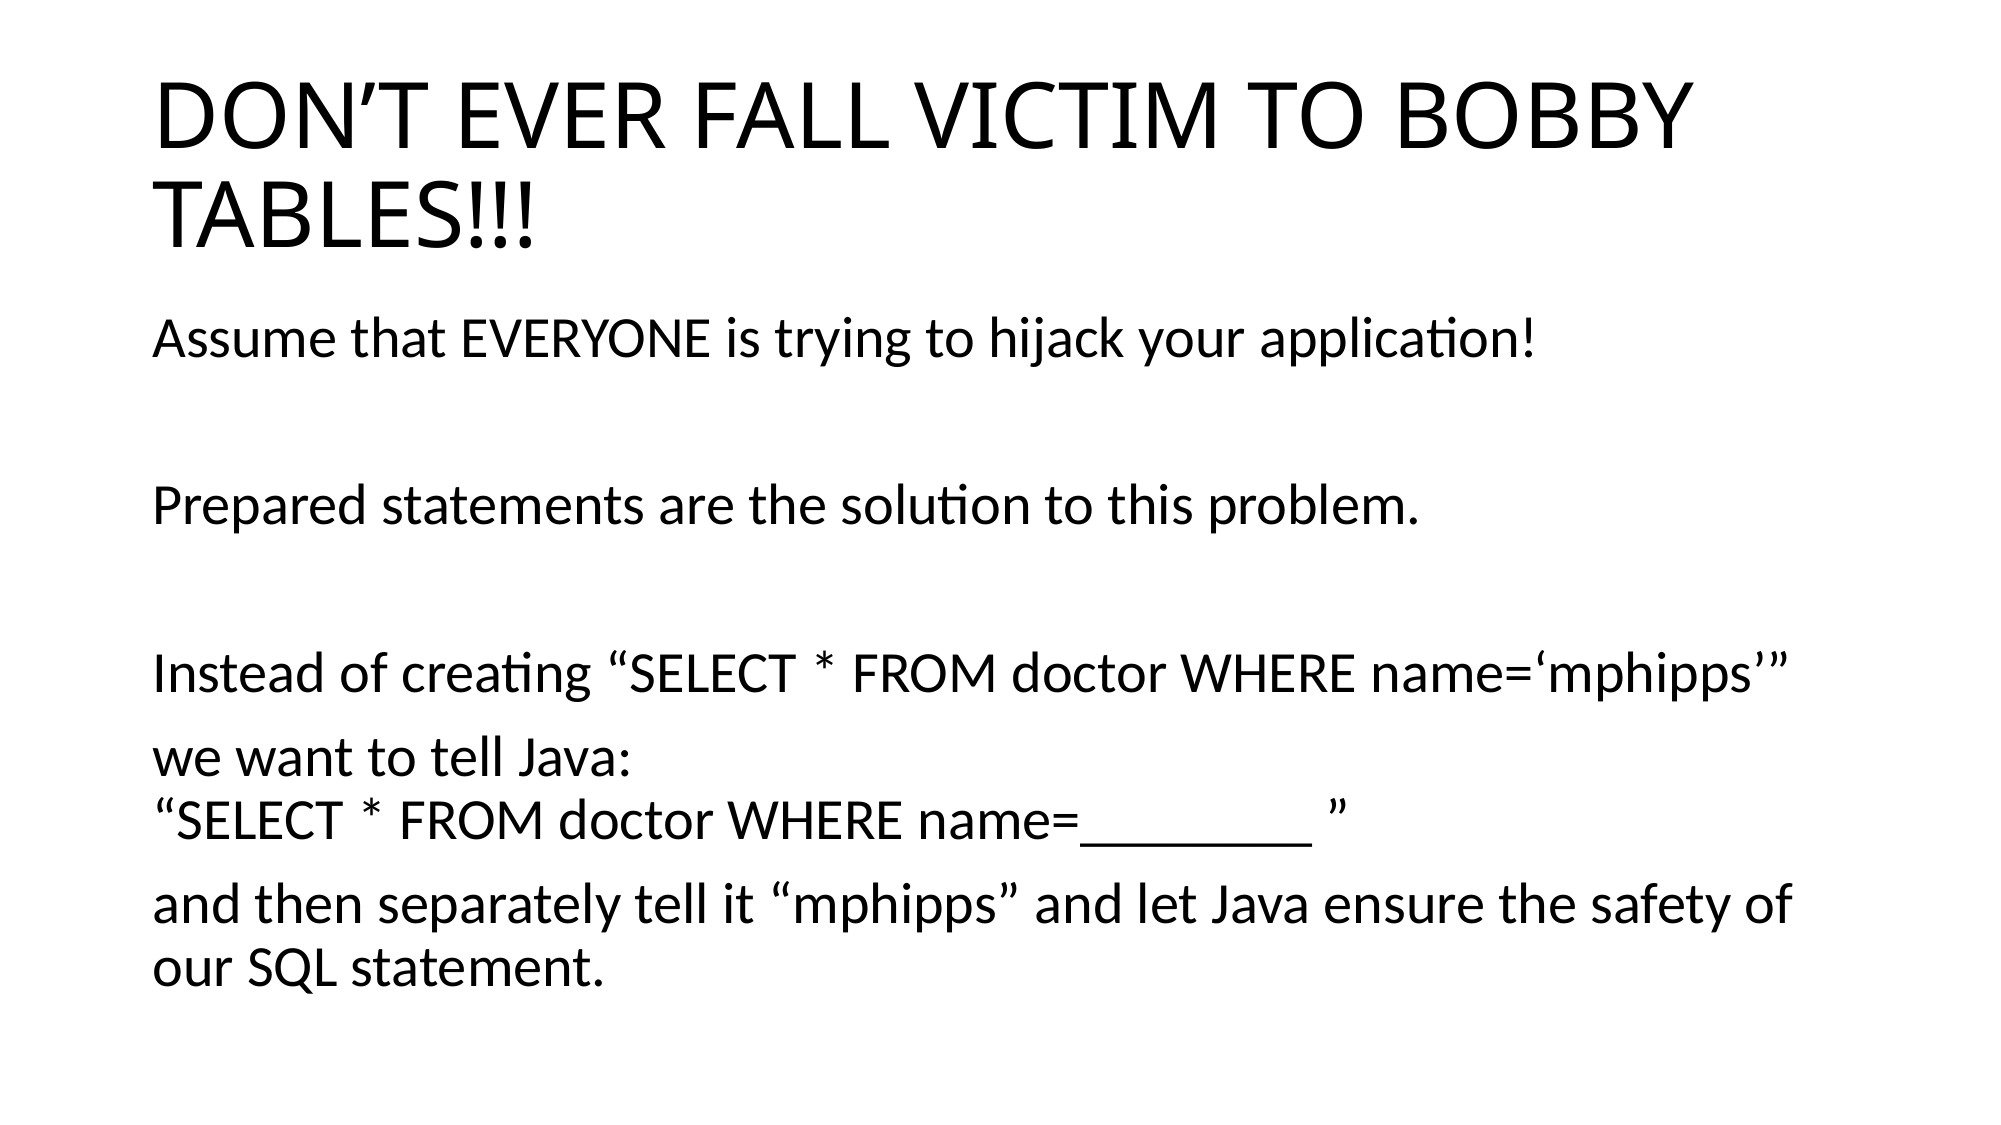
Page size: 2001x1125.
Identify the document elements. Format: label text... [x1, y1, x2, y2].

title DON’T EVER FALL VICTIM TO BOBBY TABLES!!! [137, 59, 1863, 278]
list Assume that EVERYONE is trying to hijack your application! Prepared statements are the solution to this problem. Instead of creating “SELECT * FROM doctor WHERE name=‘mphipps’” we want to tell Java: “SELECT * FROM doctor WHERE name=________ ” and then separately tell it “mphipps” and let Java ensure the safety of our SQL statement. [137, 299, 1863, 1014]
